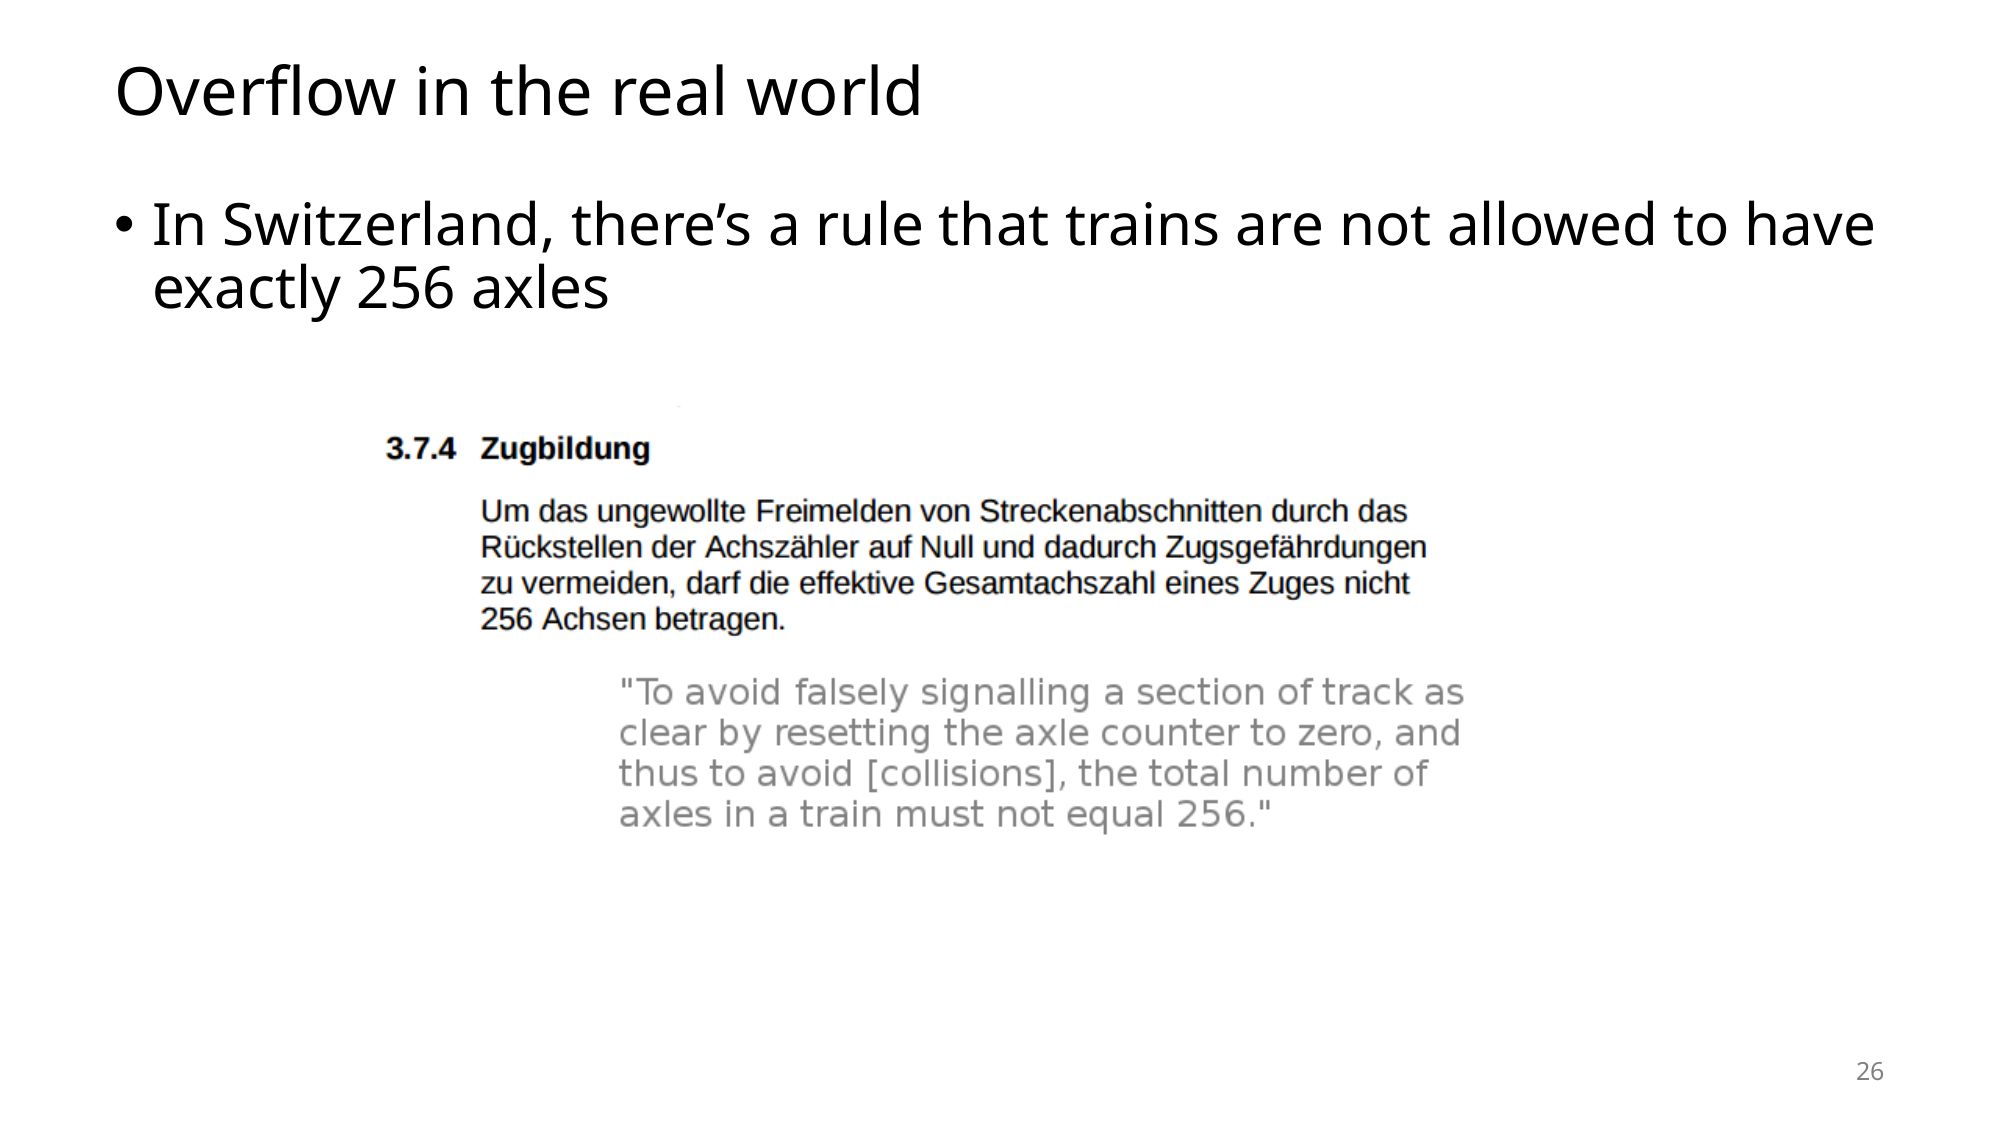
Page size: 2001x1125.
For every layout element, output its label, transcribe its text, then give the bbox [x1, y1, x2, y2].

slide_number 26 [1749, 1042, 1900, 1103]
title Overflow in the real world [99, 37, 1900, 150]
picture [327, 406, 1513, 913]
list In Switzerland, there’s a rule that trains are not allowed to have exactly 256 axles [99, 187, 1900, 1013]
